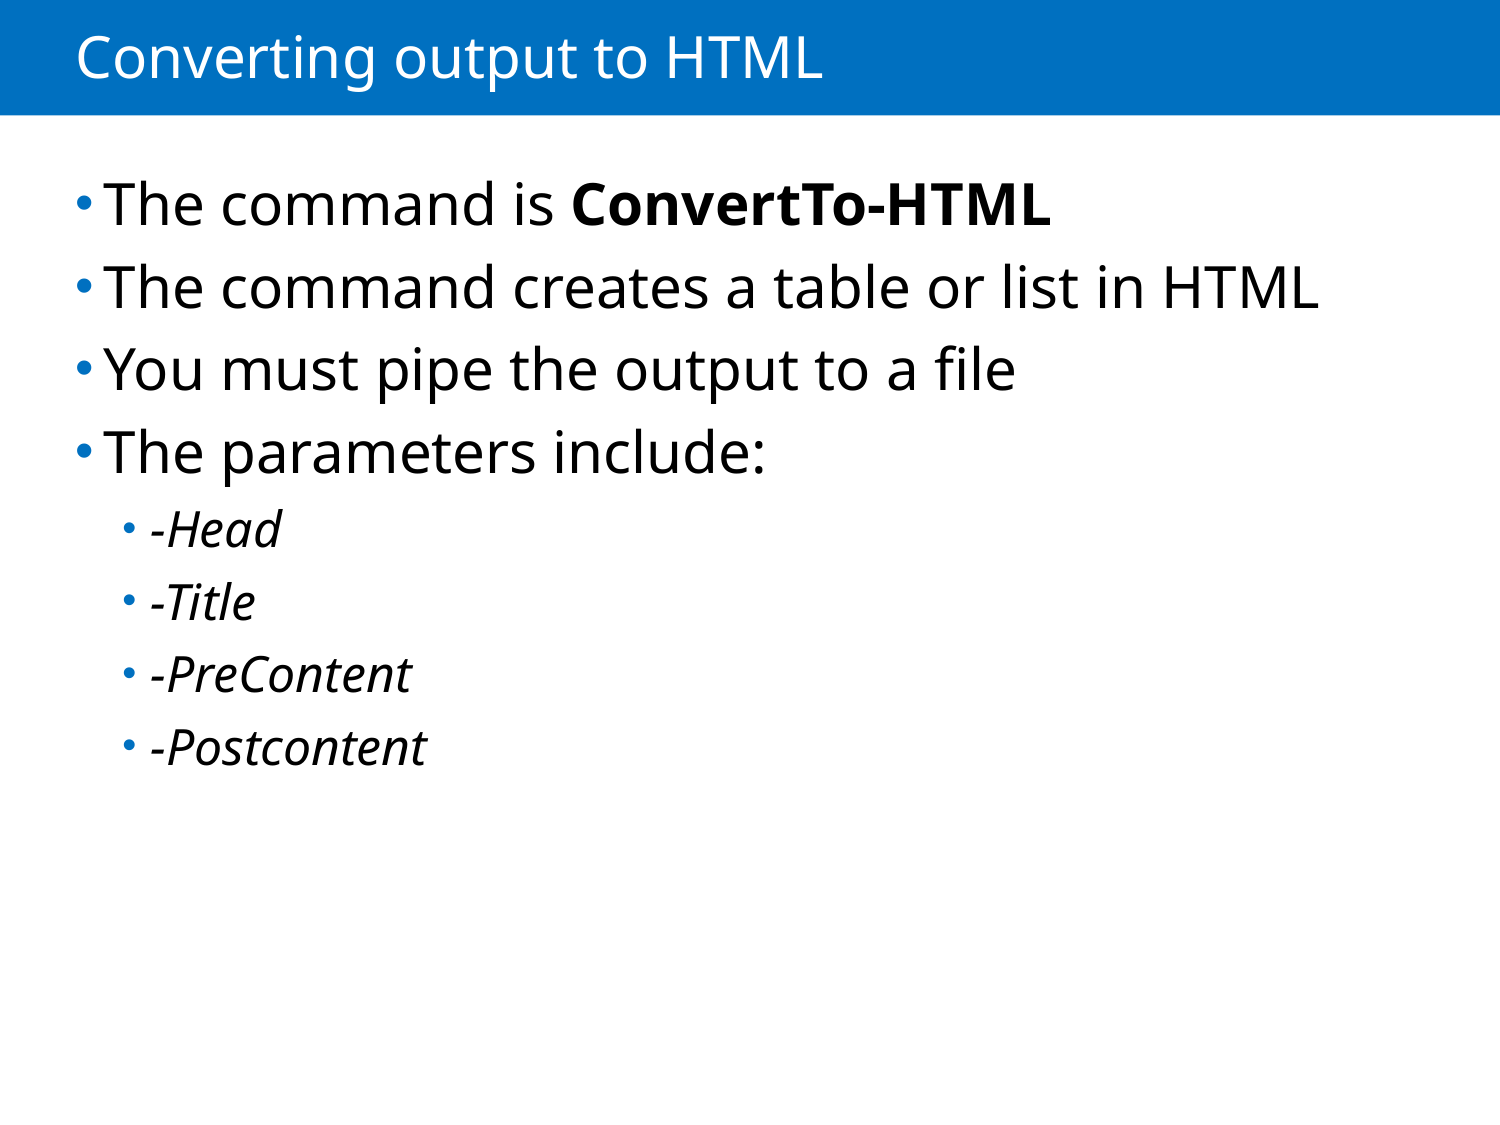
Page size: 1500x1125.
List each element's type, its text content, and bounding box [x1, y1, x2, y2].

text_box The command is ConvertTo-HTML The command creates a table or list in HTML You must pipe the output to a file The parameters include: -Head -Title -PreContent -Postcontent [75, 167, 1408, 1012]
title Converting output to HTML [75, 0, 1351, 122]
